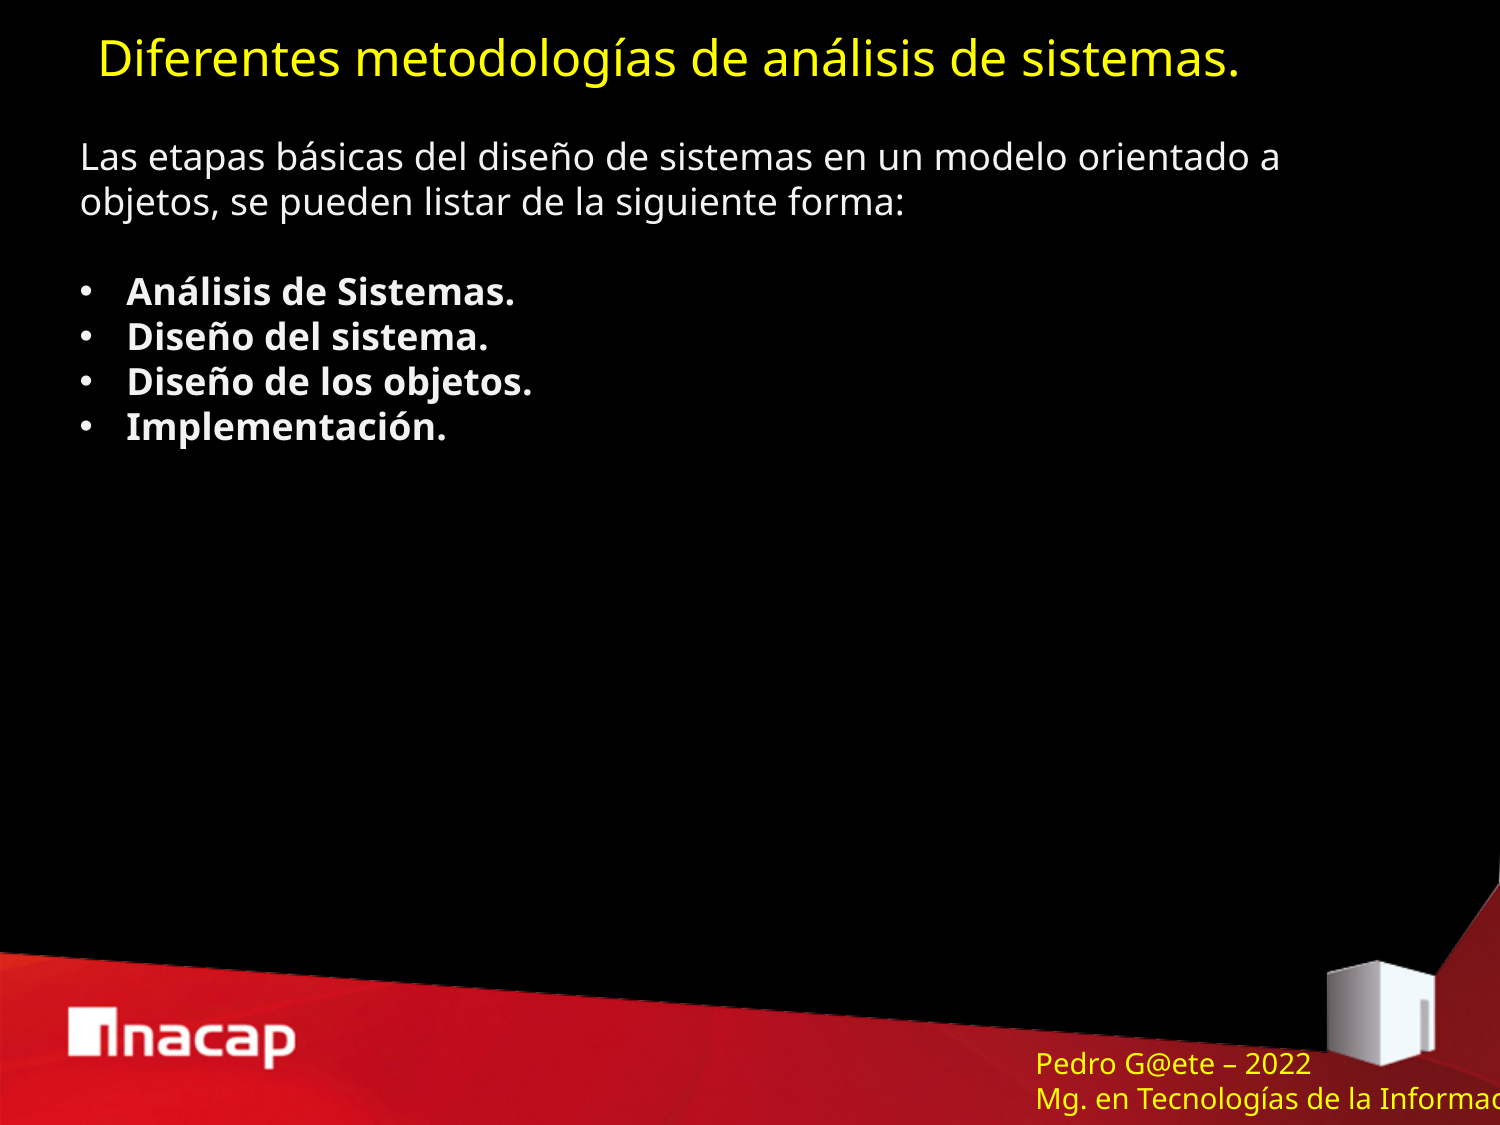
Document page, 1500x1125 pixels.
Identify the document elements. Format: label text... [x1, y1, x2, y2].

text_box Diferentes metodologías de análisis de sistemas. [82, 19, 1257, 94]
subtitle Las etapas básicas del diseño de sistemas en un modelo orientado a objetos, se pueden listar de la siguiente forma: Análisis de Sistemas. Diseño del sistema. Diseño de los objetos. Implementación. [64, 125, 1387, 752]
picture [1495, 1095, 1500, 1107]
picture [0, 1, 1500, 1125]
